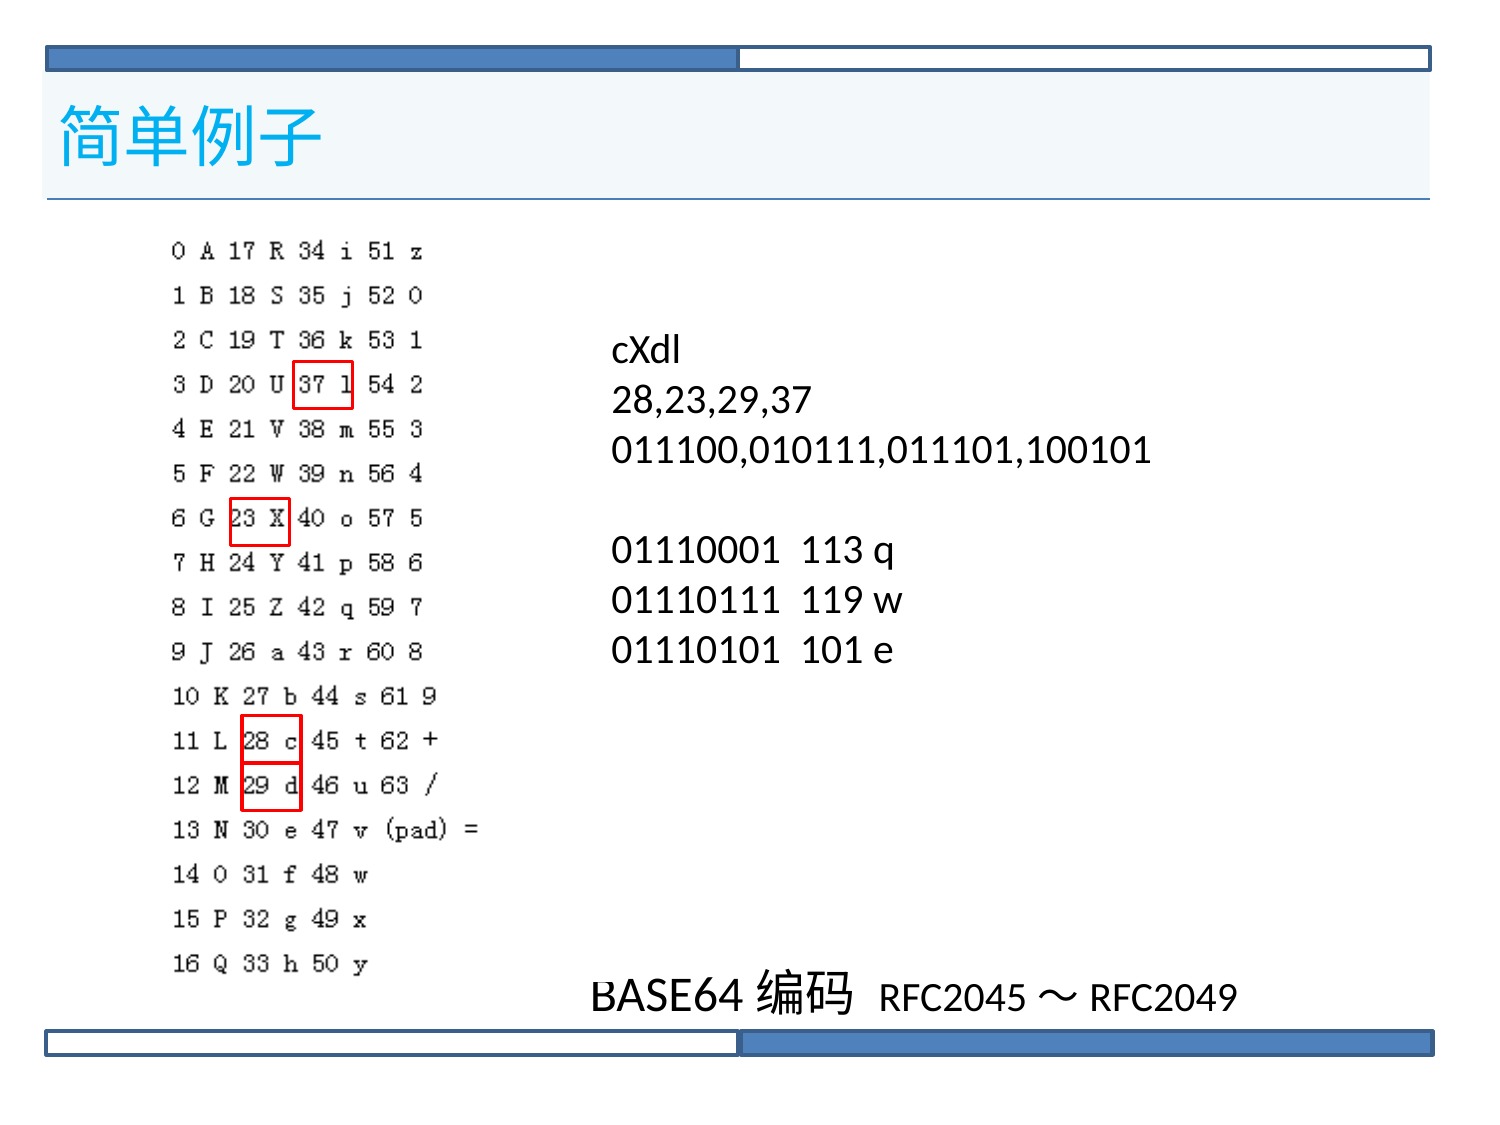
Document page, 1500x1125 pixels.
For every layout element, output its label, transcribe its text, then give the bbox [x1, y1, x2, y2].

text_box [45, 45, 736, 72]
picture [167, 221, 617, 982]
text_box [44, 1029, 740, 1057]
text_box [740, 1029, 1435, 1057]
text_box BASE64编码 RFC2045～RFC2049 [451, 953, 1376, 1029]
text_box [736, 45, 1432, 72]
text_box cXdl 28,23,29,37 011100,010111,011101,100101 01110001 113 q 01110111 119 w 01110101 101 e [622, 314, 1176, 680]
title 简单例子 [42, 70, 1430, 200]
